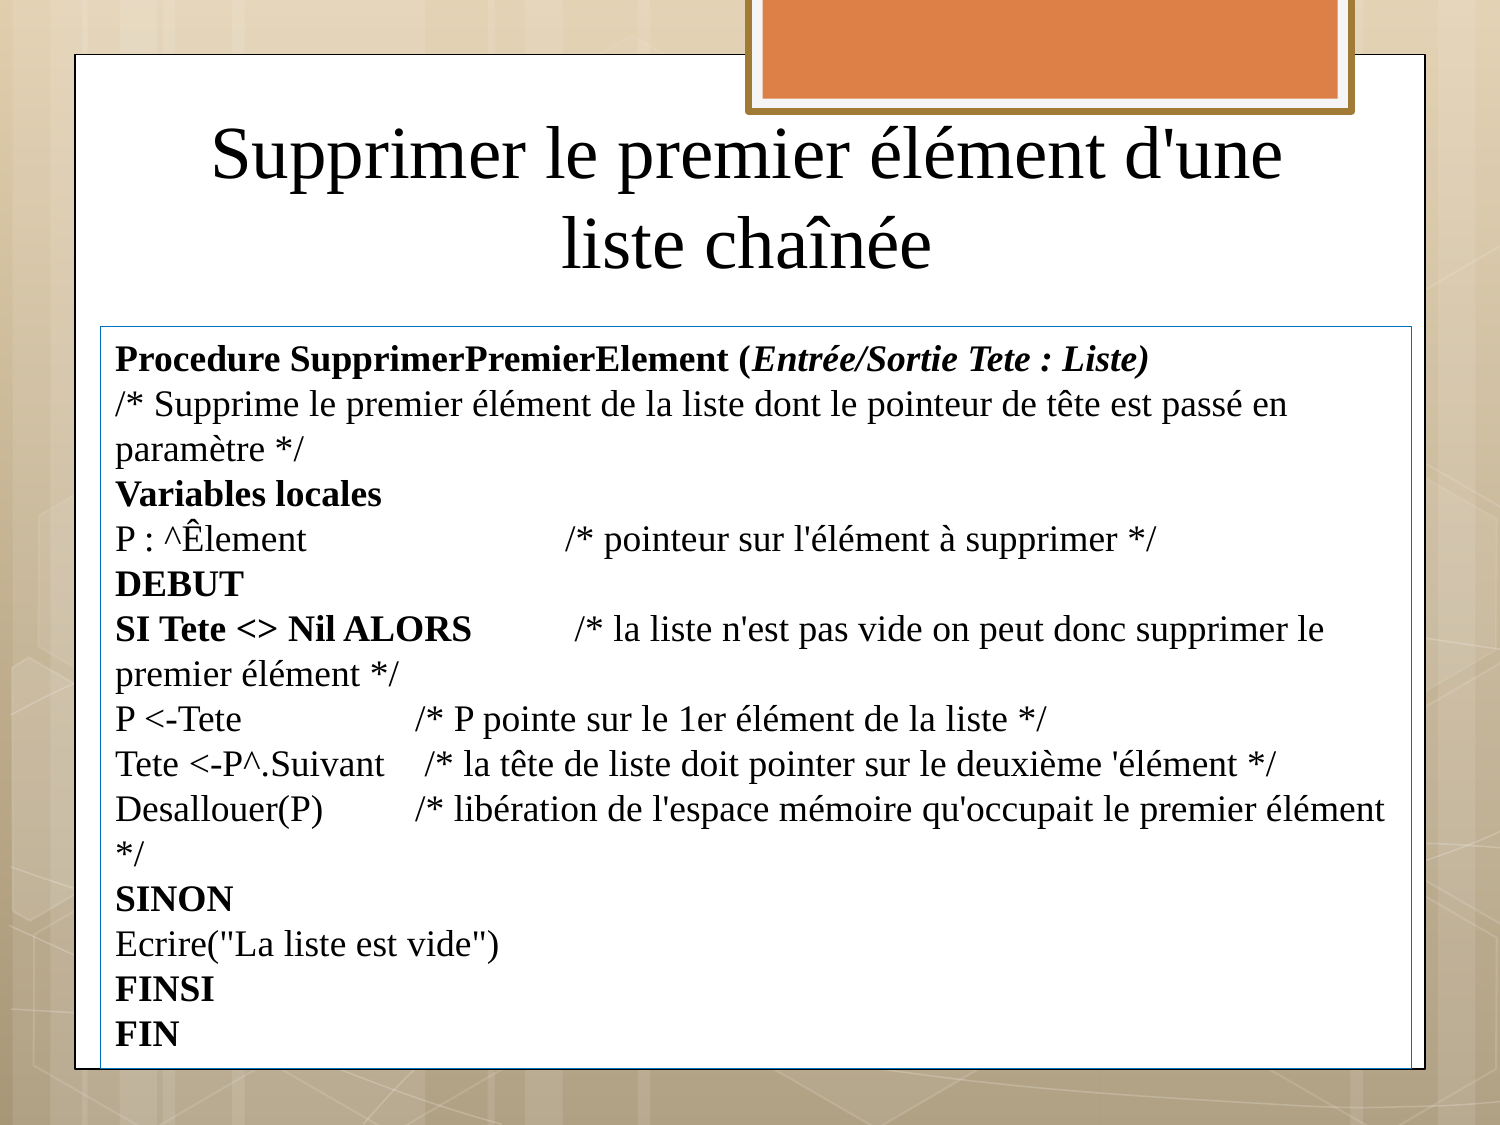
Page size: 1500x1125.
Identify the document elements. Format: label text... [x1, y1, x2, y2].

text_box Procedure SupprimerPremierElement (Entrée/Sortie Tete : Liste) /* Supprime le premier élément de la liste dont le pointeur de tête est passé en paramètre */ Variables locales P : ^Êlement /* pointeur sur l'élément à supprimer */ DEBUT SI Tete <> Nil ALORS /* la liste n'est pas vide on peut donc supprimer le premier élément */ P <-Tete /* P pointe sur le 1er élément de la liste */ Tete <-P^.Suivant /* la tête de liste doit pointer sur le deuxième 'élément */ Desallouer(P) /* libération de l'espace mémoire qu'occupait le premier élément */ SINON Ecrire("La liste est vide") FINSI FIN [100, 326, 1412, 1069]
title Supprimer le premier élément d'une liste chaînée [171, 150, 1324, 291]
